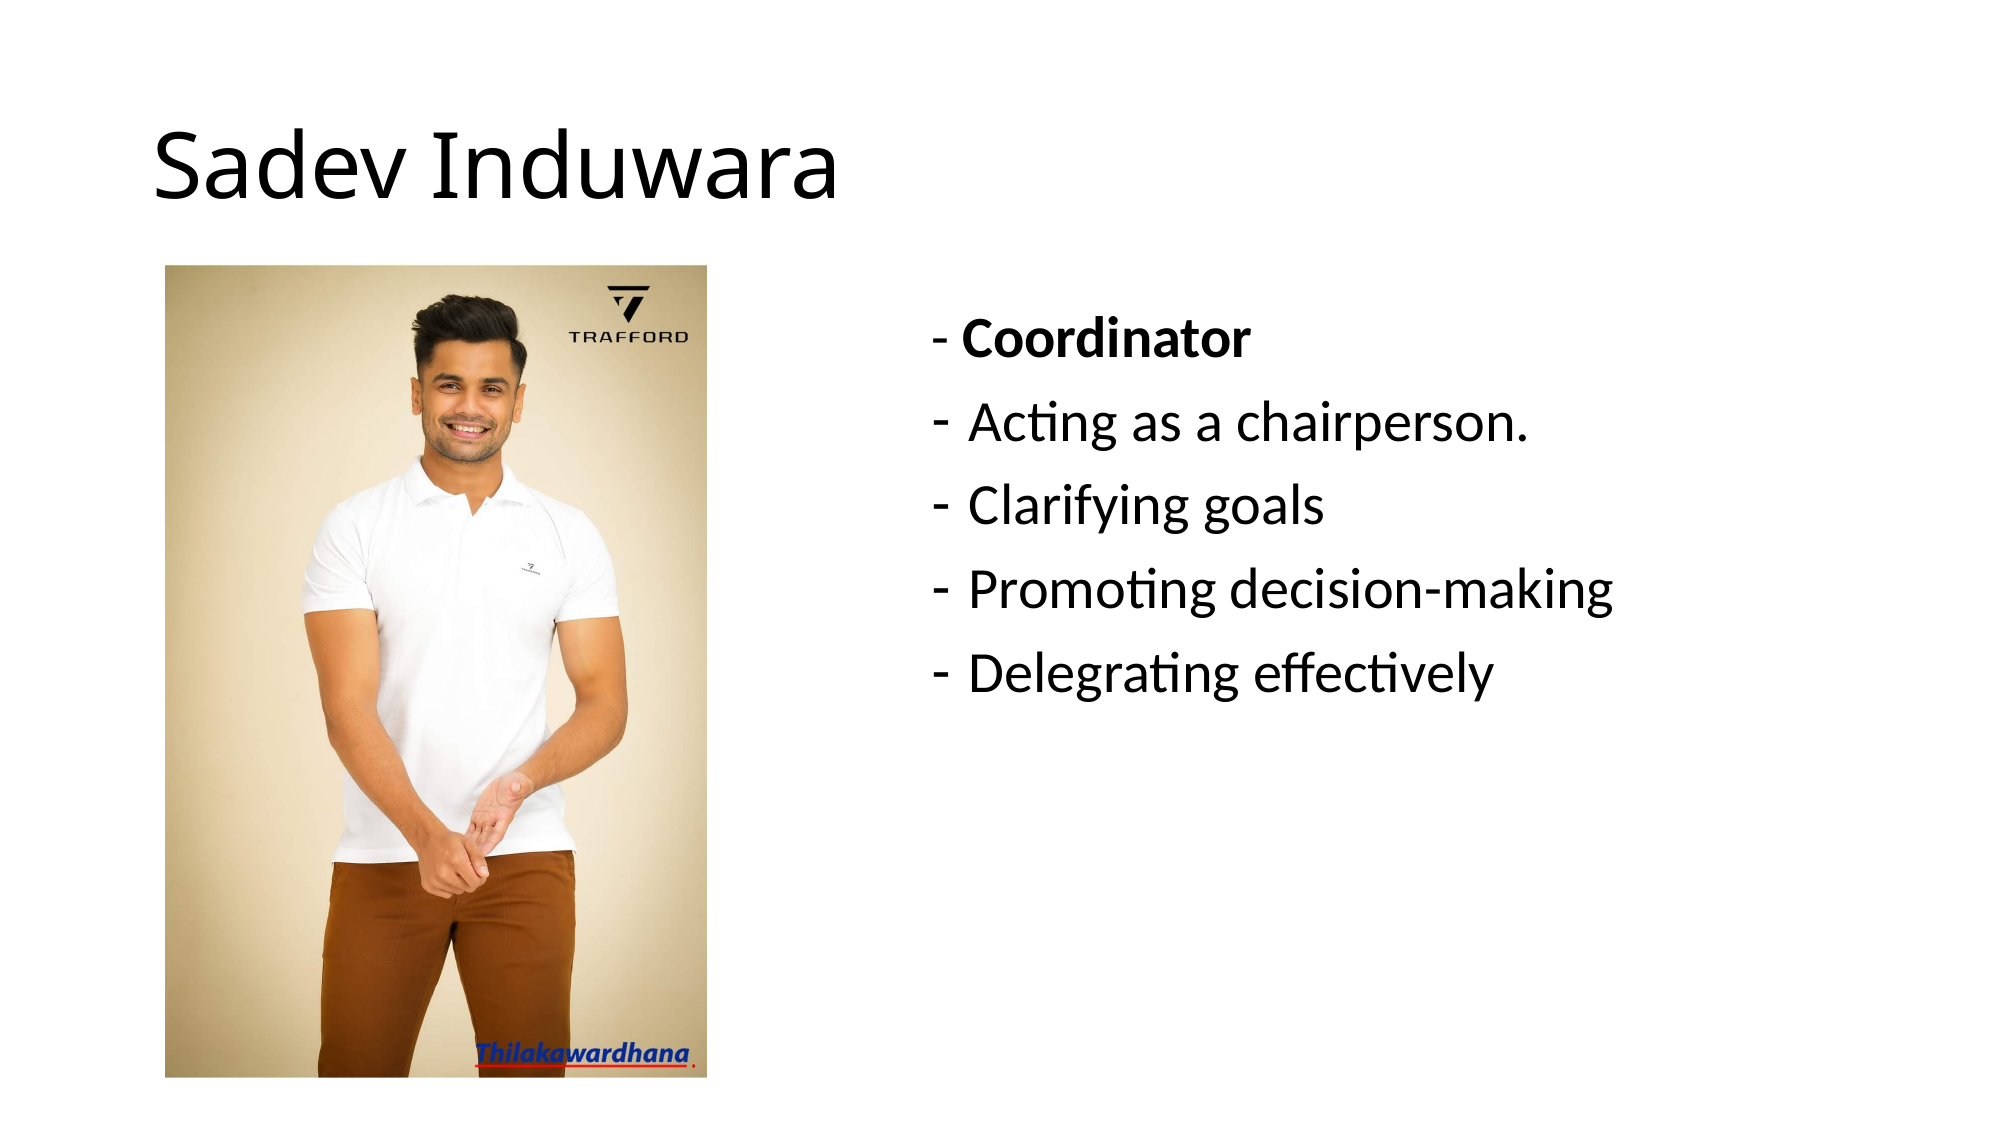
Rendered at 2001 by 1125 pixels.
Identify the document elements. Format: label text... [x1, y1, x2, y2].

title Sadev Induwara [137, 59, 1863, 278]
picture [165, 264, 707, 1078]
list - Coordinator Acting as a chairperson. Clarifying goals Promoting decision-making Delegrating effectively [916, 299, 1863, 1014]
